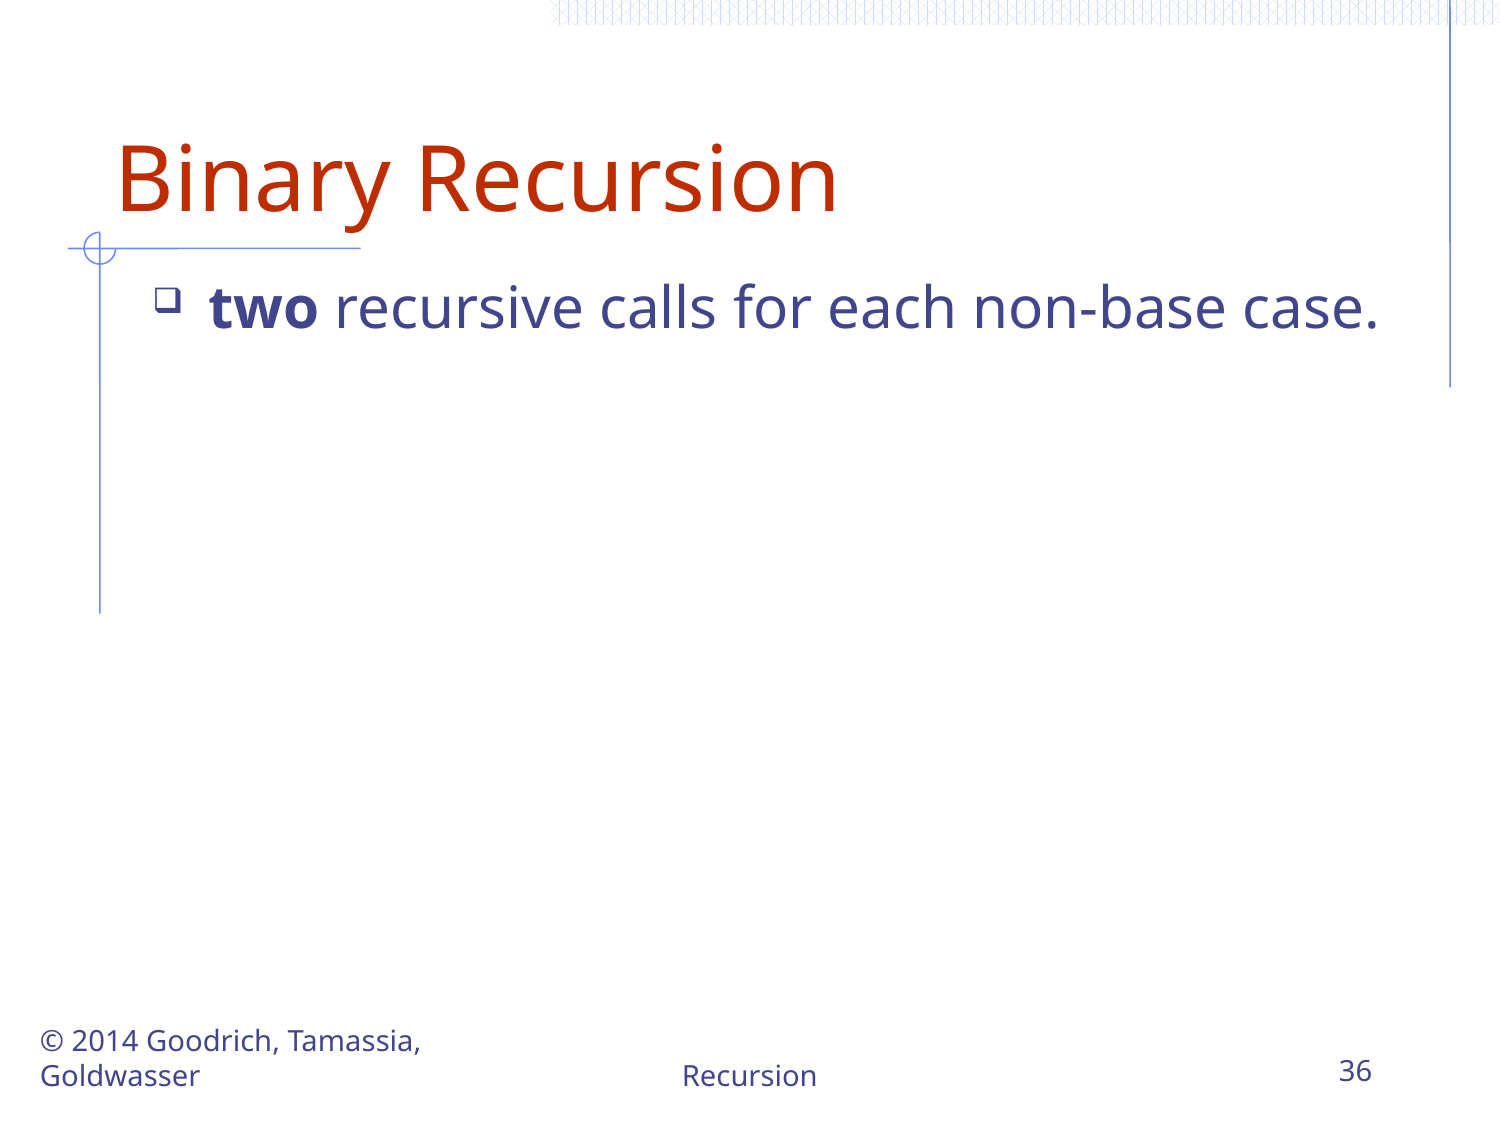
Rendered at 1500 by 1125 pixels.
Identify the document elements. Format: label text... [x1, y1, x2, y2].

list two recursive calls for each non-base case. [137, 262, 1413, 538]
title Binary Recursion [99, 50, 1375, 238]
slide_number 36 [1074, 1024, 1388, 1101]
footer Recursion [588, 1024, 988, 1101]
slide_number © 2014 Goodrich, Tamassia, Goldwasser [24, 1024, 588, 1101]
